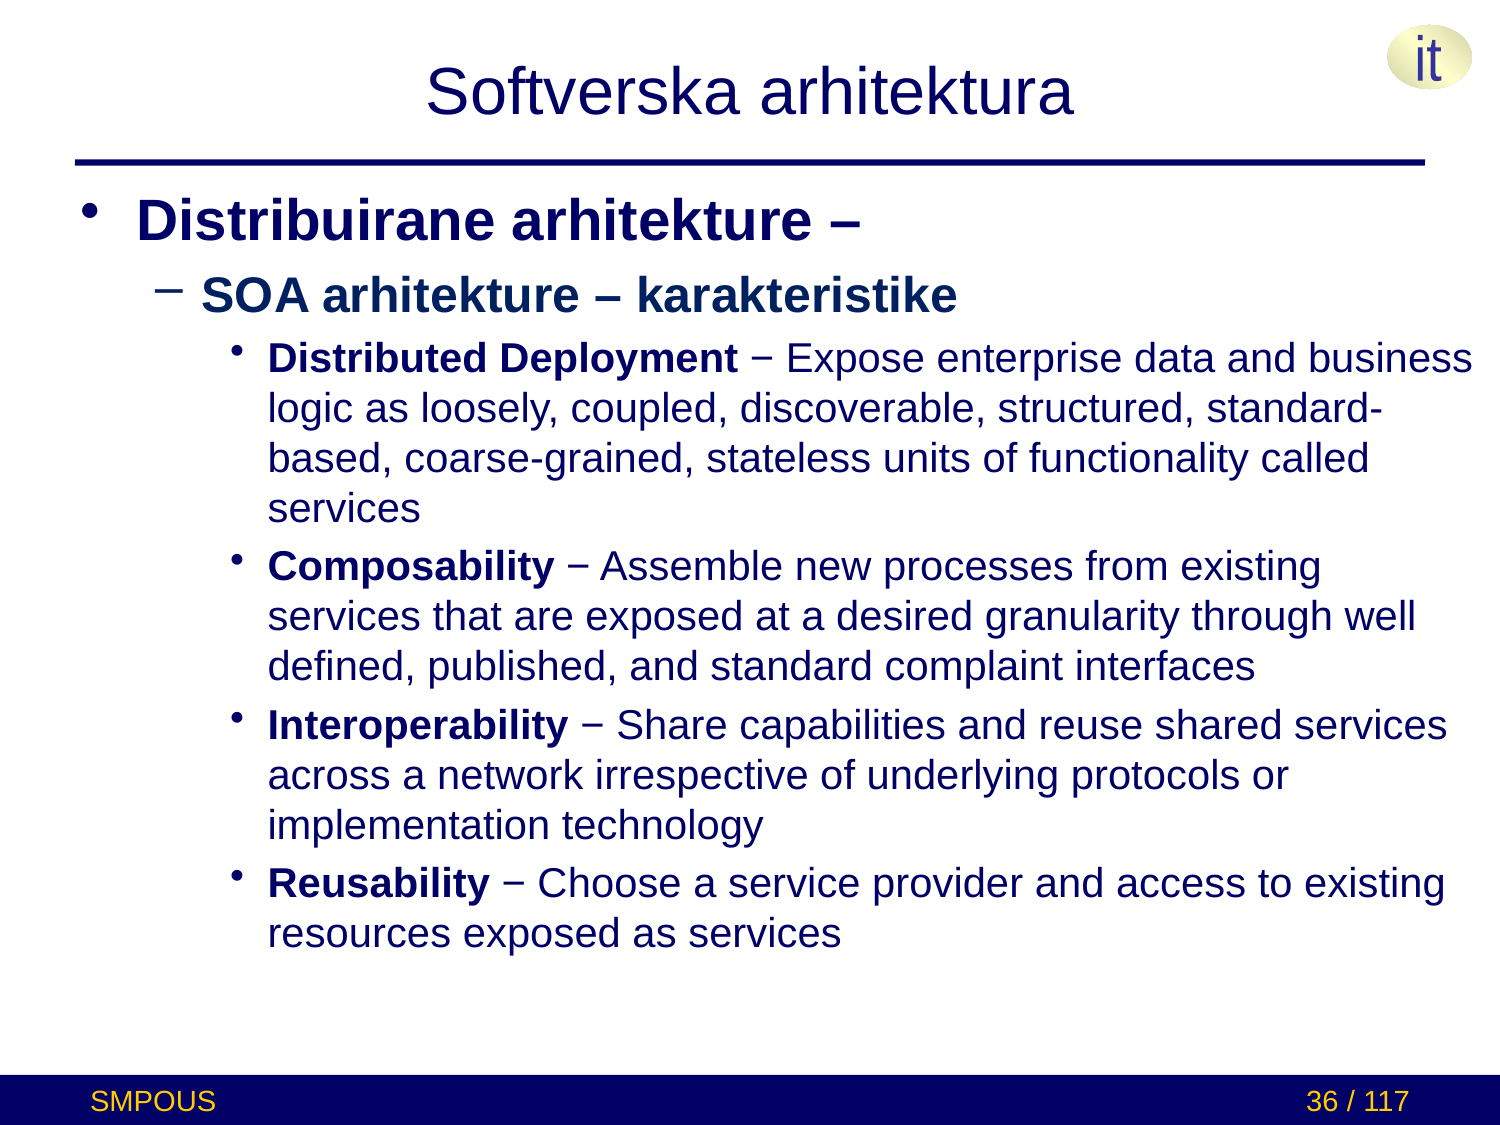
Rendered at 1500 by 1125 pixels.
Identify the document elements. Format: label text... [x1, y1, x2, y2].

slide_number 36 / 117 [1074, 1074, 1425, 1125]
slide_number SMPOUS [75, 1074, 1032, 1125]
title Softverska arhitektura [75, 24, 1425, 150]
list Distribuirane arhitekture – SOA arhitekture – karakteristike Distributed Deployment − Expose enterprise data and business logic as loosely, coupled, discoverable, structured, standard-based, coarse-grained, stateless units of functionality called services Composability − Assemble new processes from existing services that are exposed at a desired granularity through well defined, published, and standard complaint interfaces Interoperability − Share capabilities and reuse shared services across a network irrespective of underlying protocols or implementation technology Reusability − Choose a service provider and access to existing resources exposed as services [64, 174, 1490, 1050]
